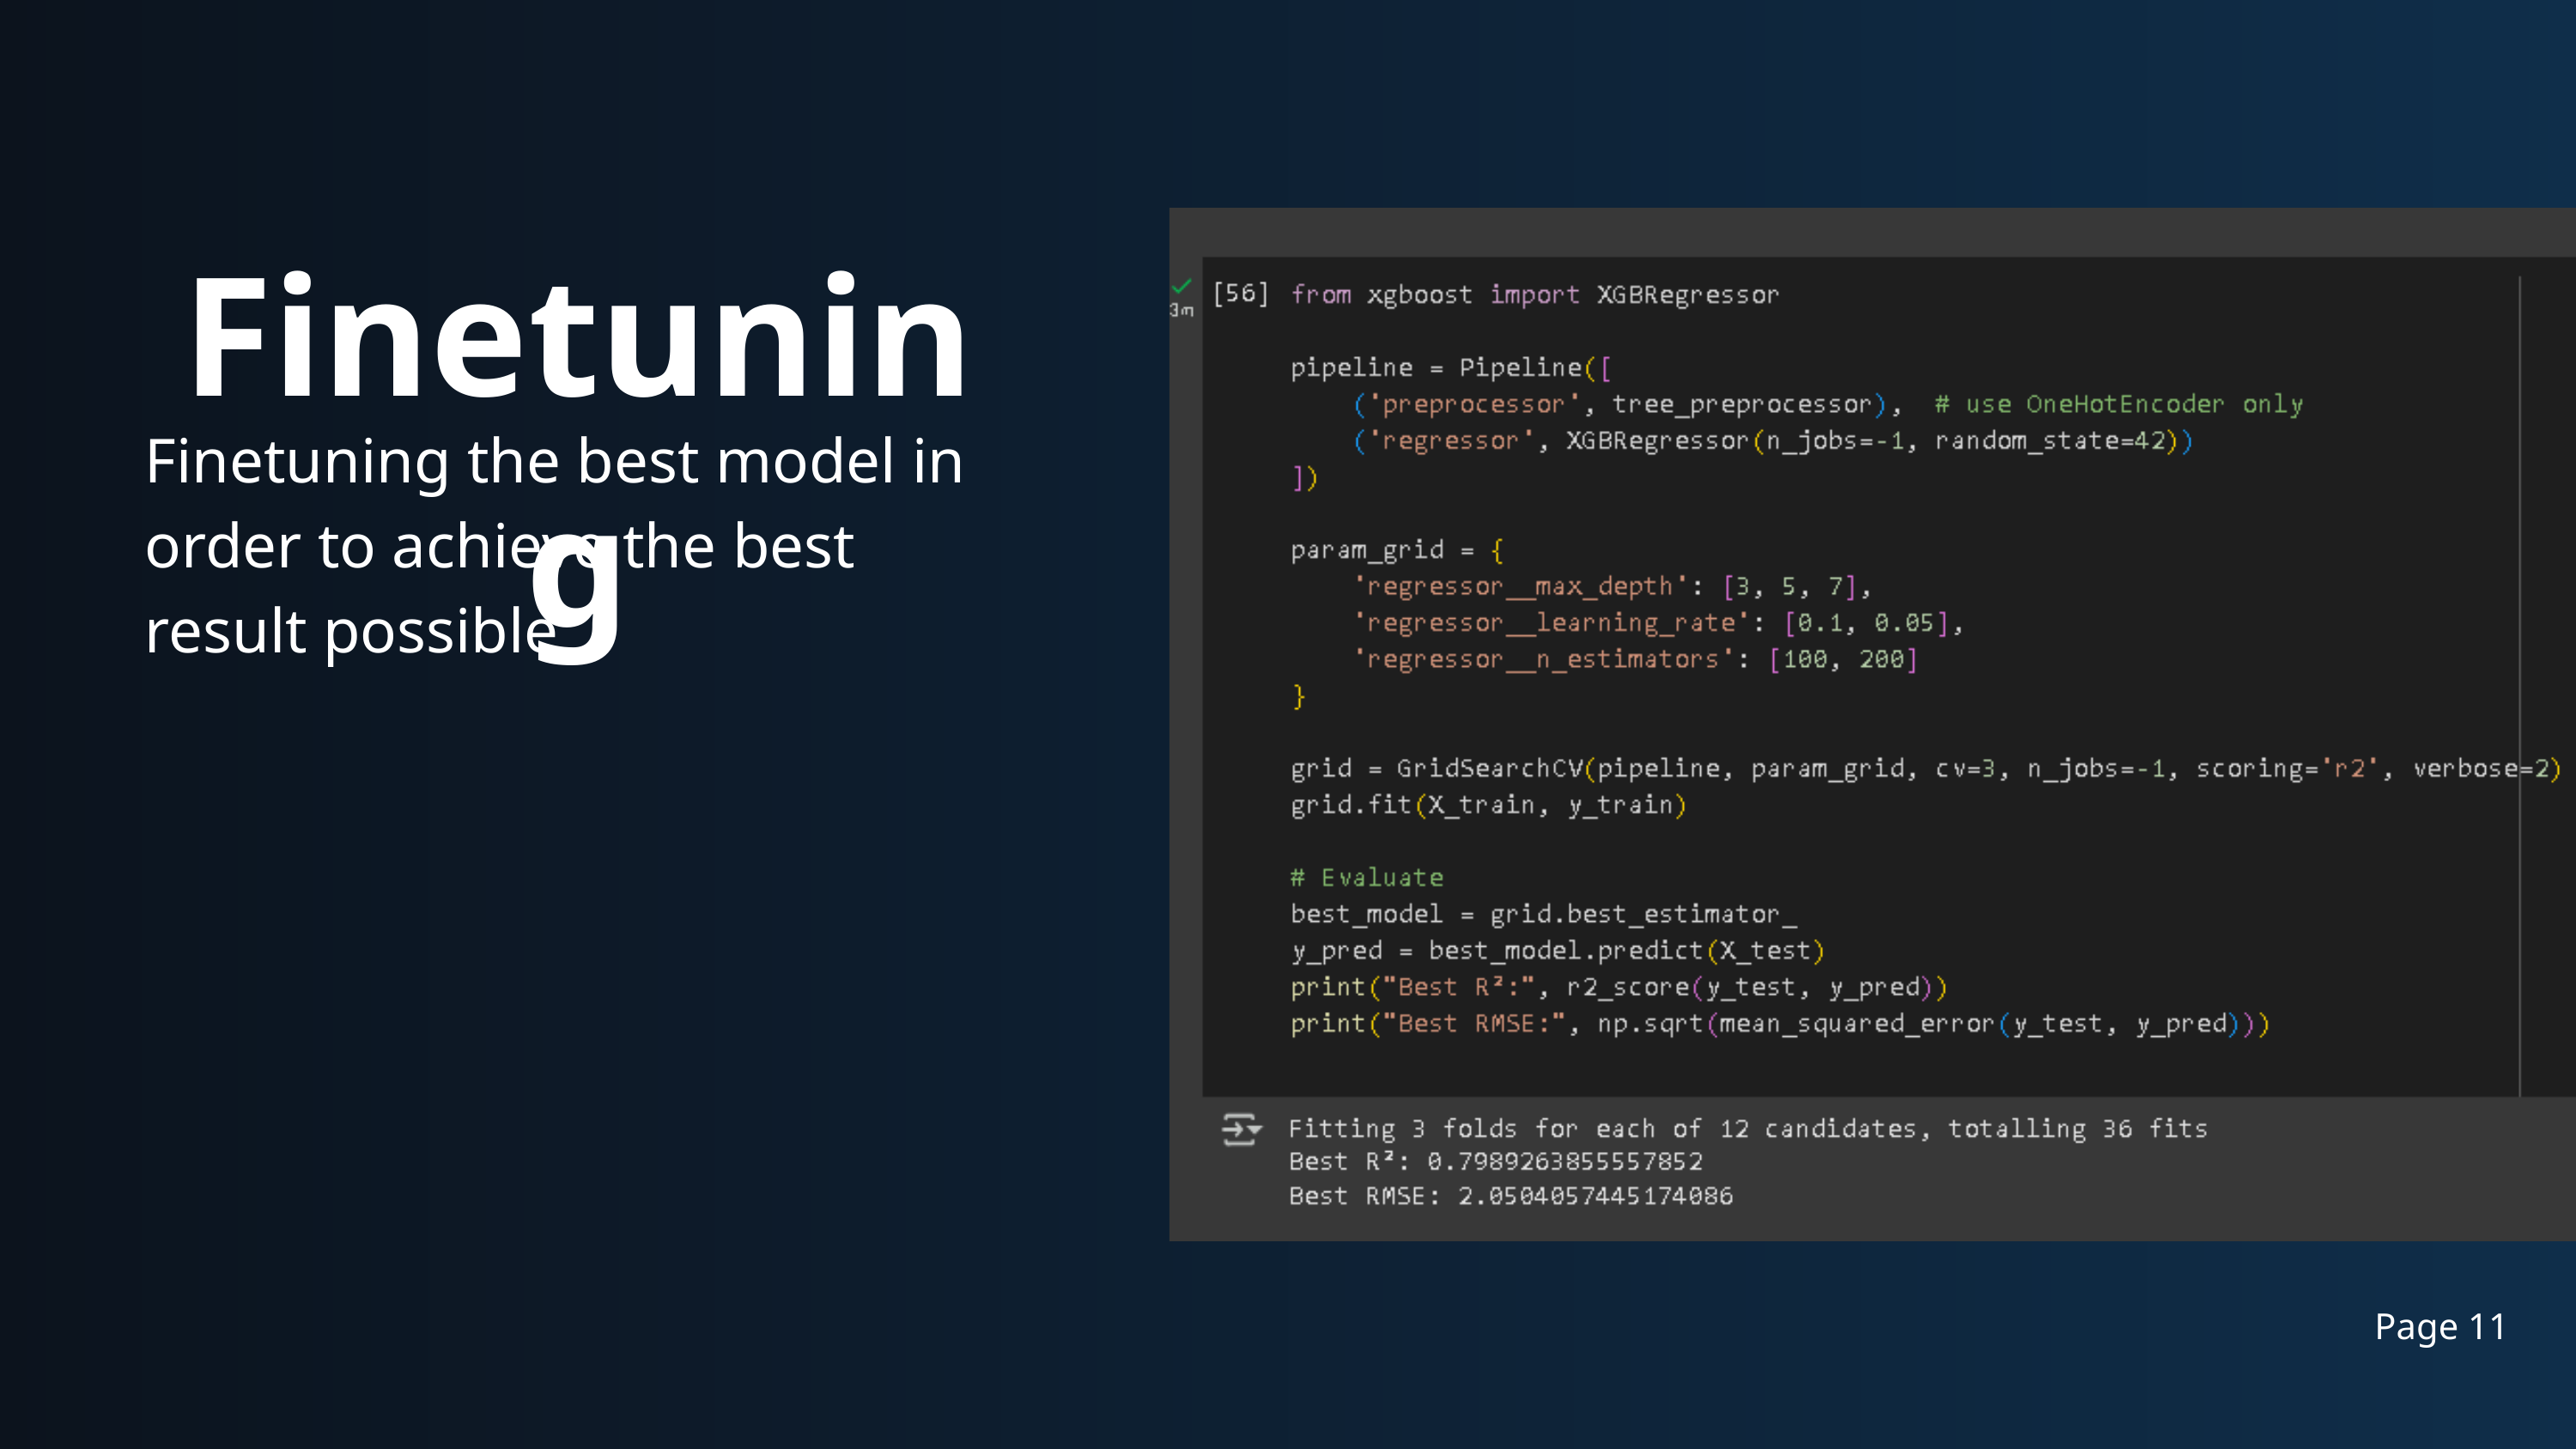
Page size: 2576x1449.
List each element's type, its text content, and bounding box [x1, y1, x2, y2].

text_box Page 11 [2374, 1296, 2510, 1348]
text_box Finetuning the best model in order to achieve the best result possible [144, 409, 1012, 665]
text_box Finetuning [144, 197, 1012, 409]
text_box [1169, 208, 2576, 1241]
